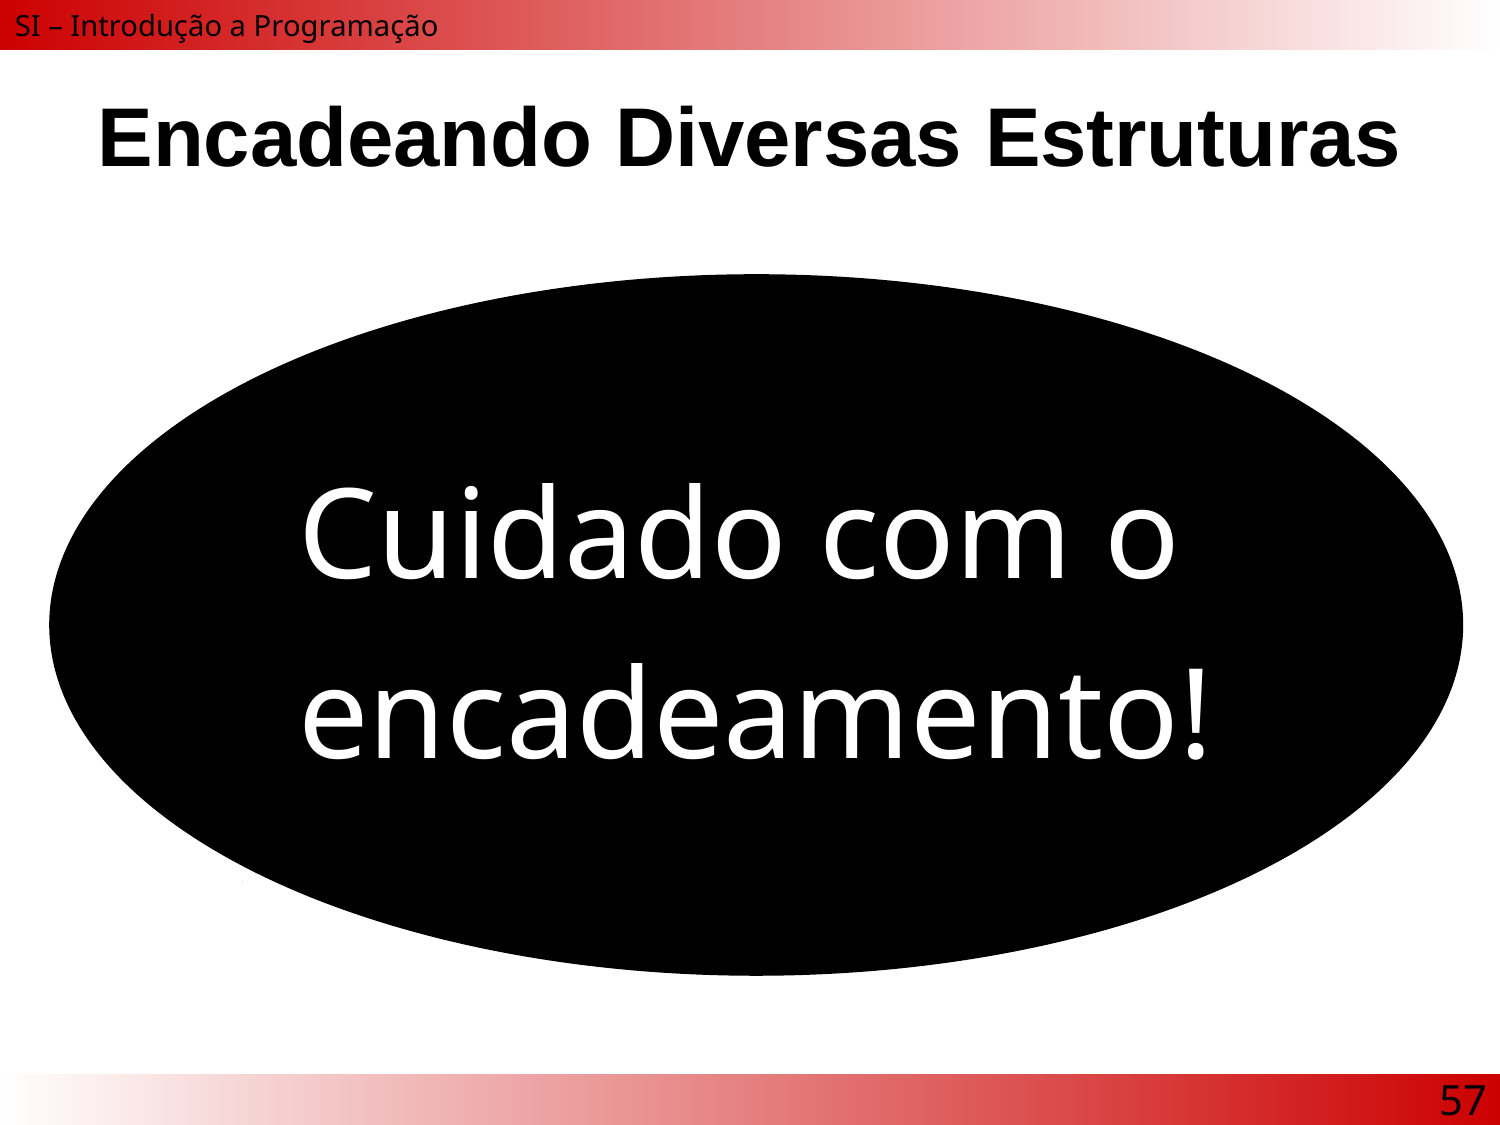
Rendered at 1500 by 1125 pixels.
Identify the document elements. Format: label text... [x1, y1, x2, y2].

text_box Cuidado com o encadeamento! [49, 274, 1463, 976]
title Encadeando Diversas Estruturas [0, 77, 1500, 188]
slide_number 57 [1299, 1065, 1500, 1125]
